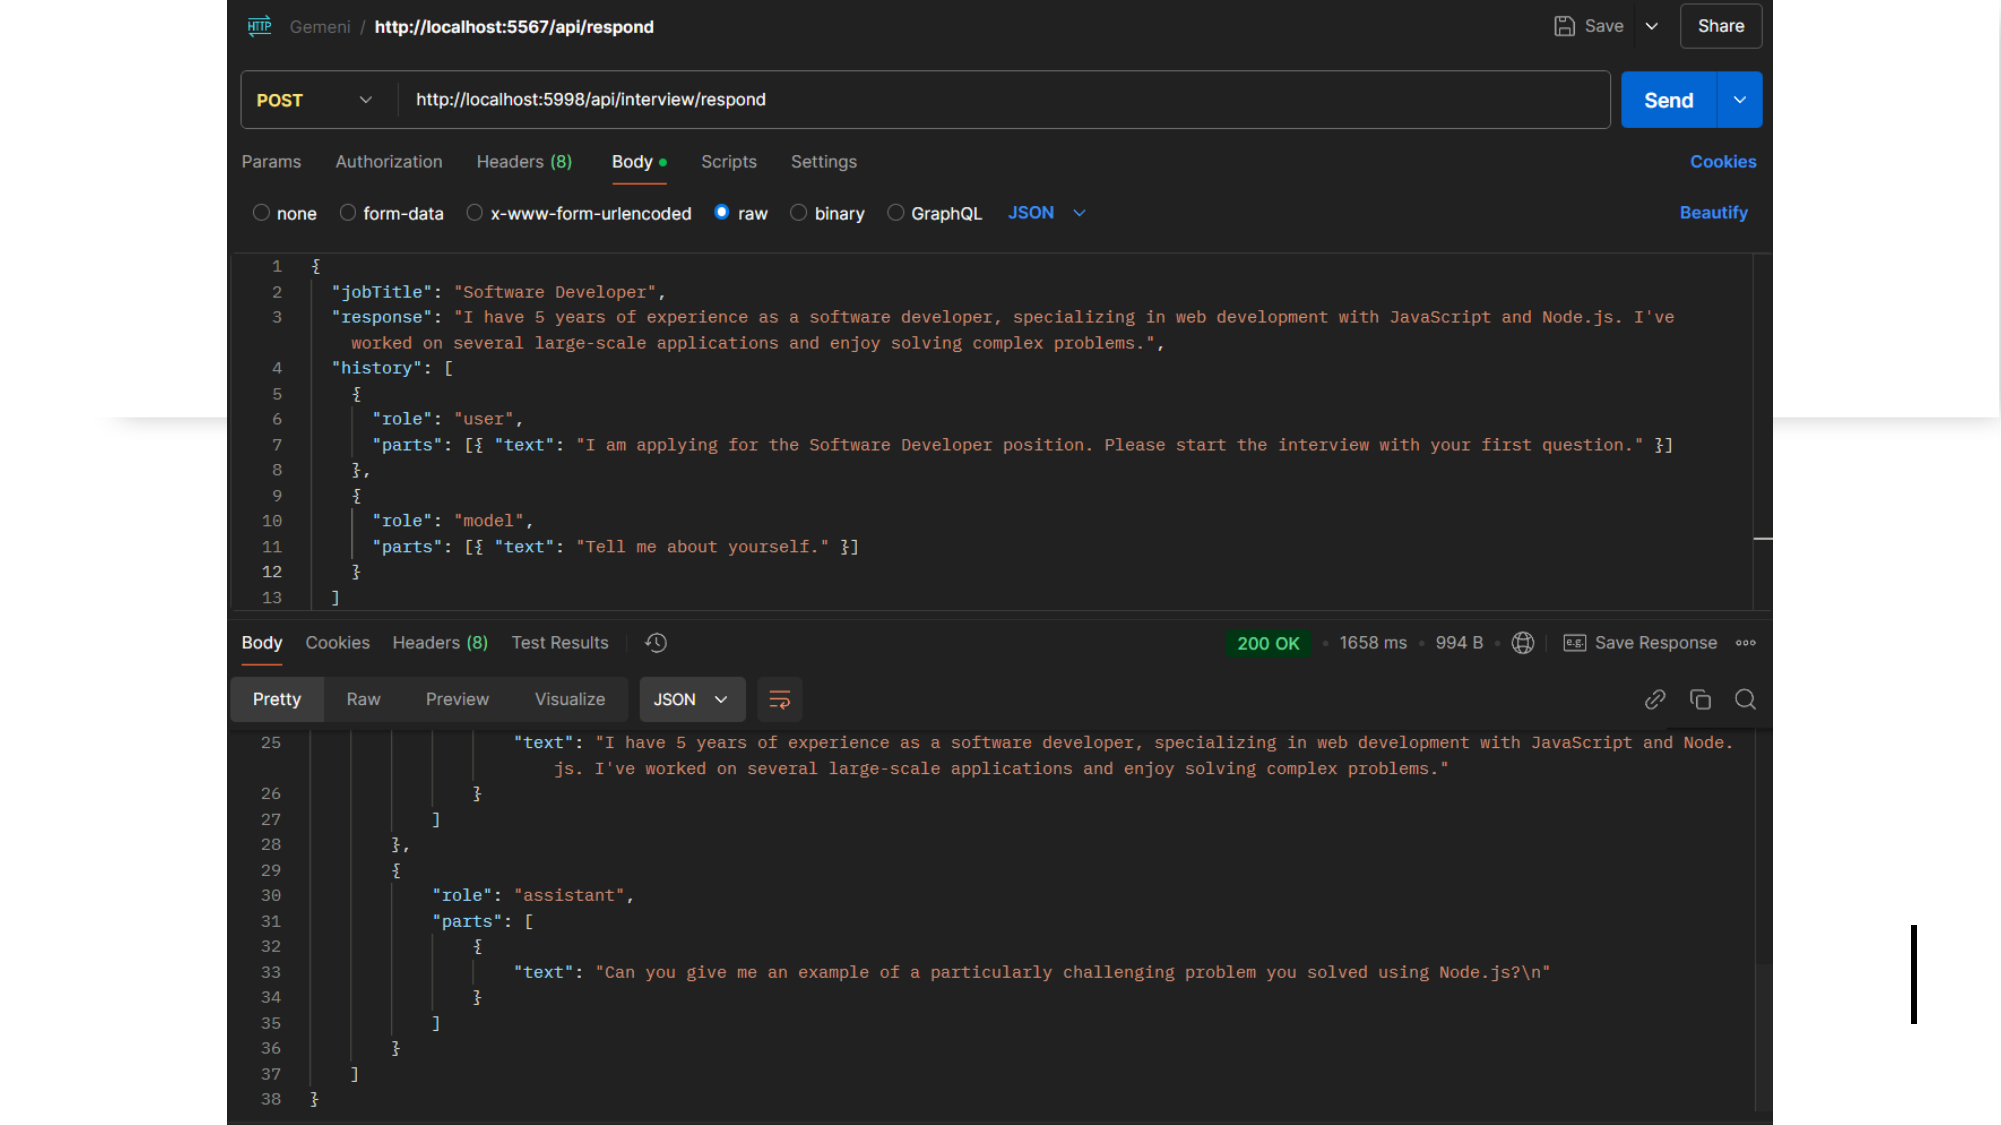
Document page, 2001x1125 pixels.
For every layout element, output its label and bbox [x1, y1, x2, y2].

picture [227, 0, 1773, 1125]
